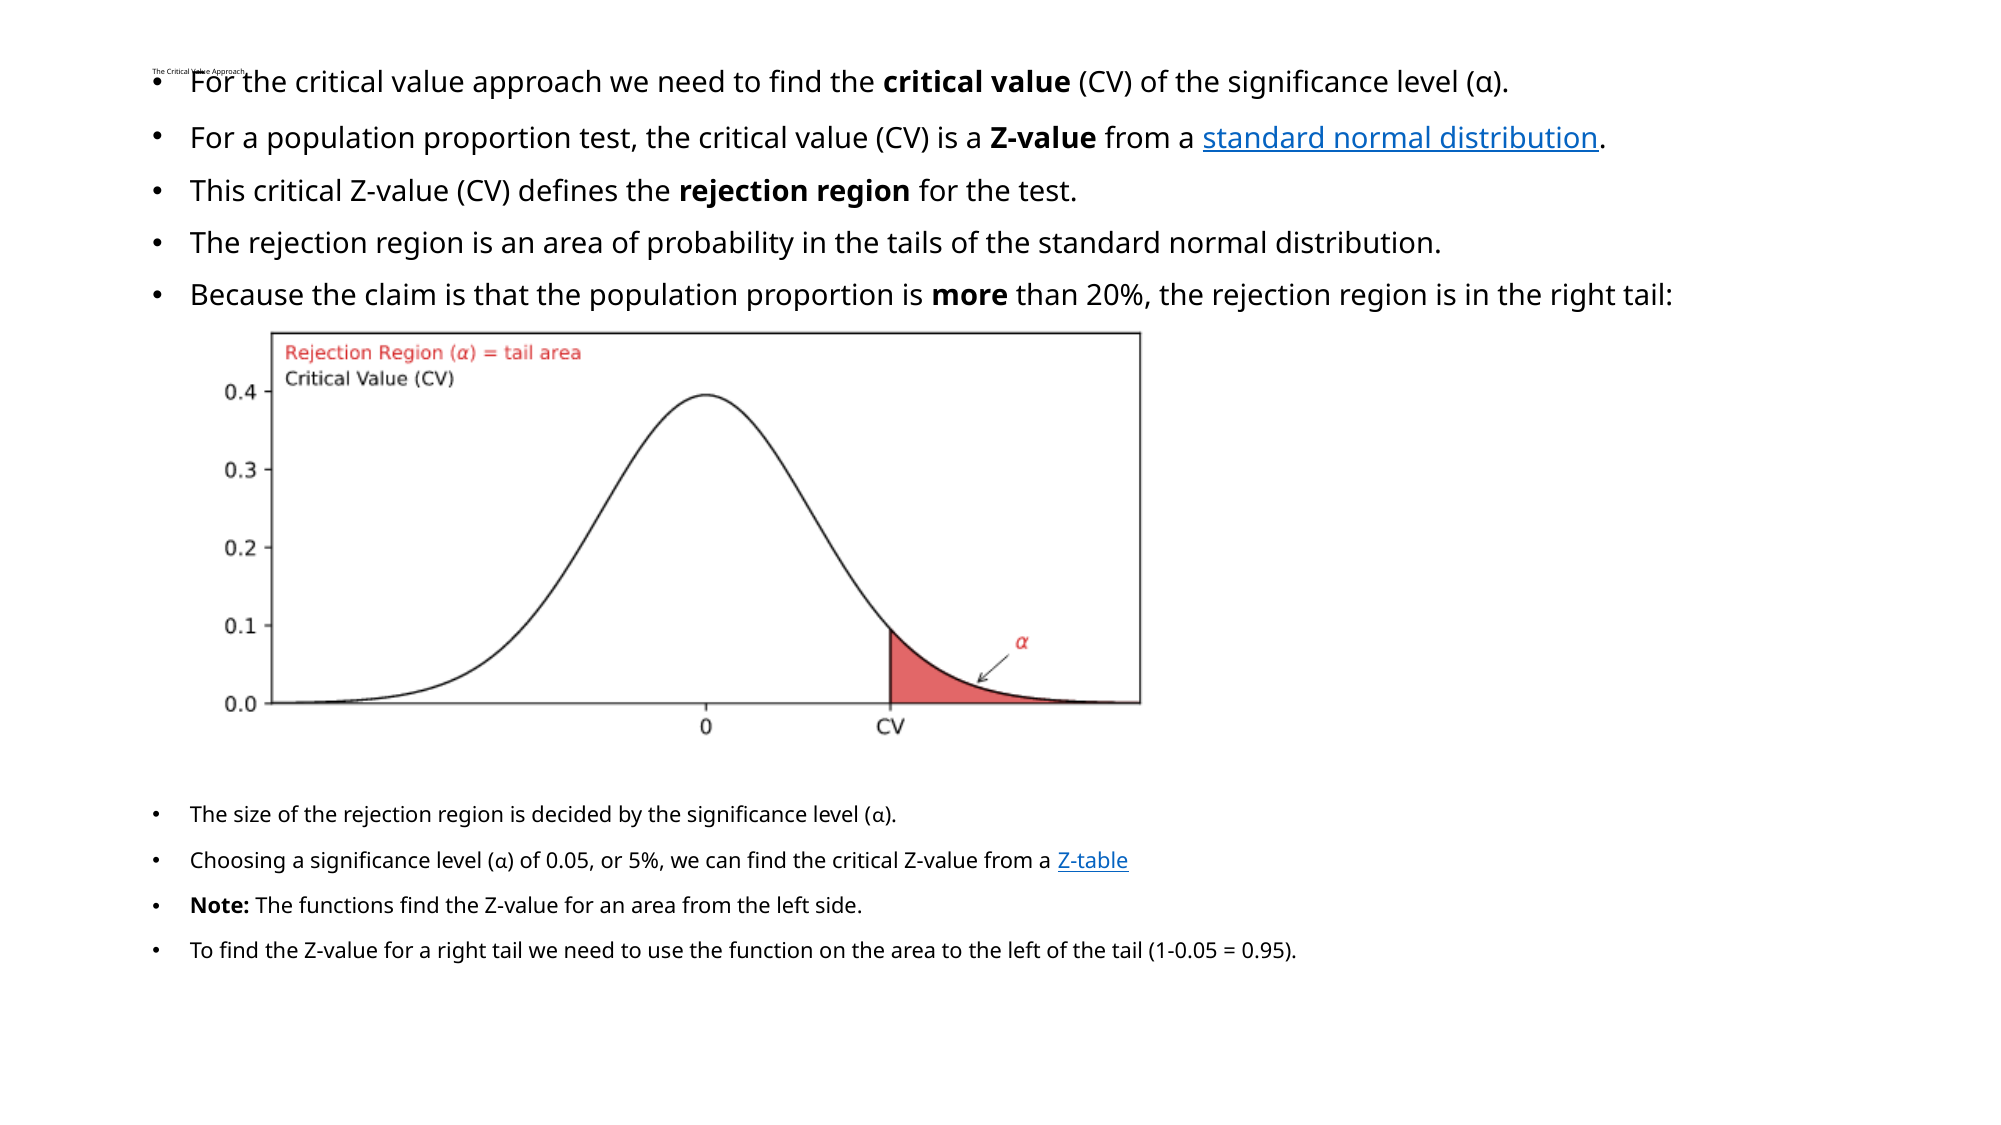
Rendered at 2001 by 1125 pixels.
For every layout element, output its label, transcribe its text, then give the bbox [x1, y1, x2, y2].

list For the critical value approach we need to find the critical value (CV) of the significance level (α). For a population proportion test, the critical value (CV) is a Z-value from a standard normal distribution. This critical Z-value (CV) defines the rejection region for the test. The rejection region is an area of probability in the tails of the standard normal distribution. Because the claim is that the population proportion is more than 20%, the rejection region is in the right tail: The size of the rejection region is decided by the significance level (α). Choosing a significance level (α) of 0.05, or 5%, we can find the critical Z-value from a Z-table Note: The functions find the Z-value for an area from the left side. To find the Z-value for a right tail we need to use the function on the area to the left of the tail (1-0.05 = 0.95). [137, 59, 1863, 1014]
picture [202, 311, 1163, 762]
